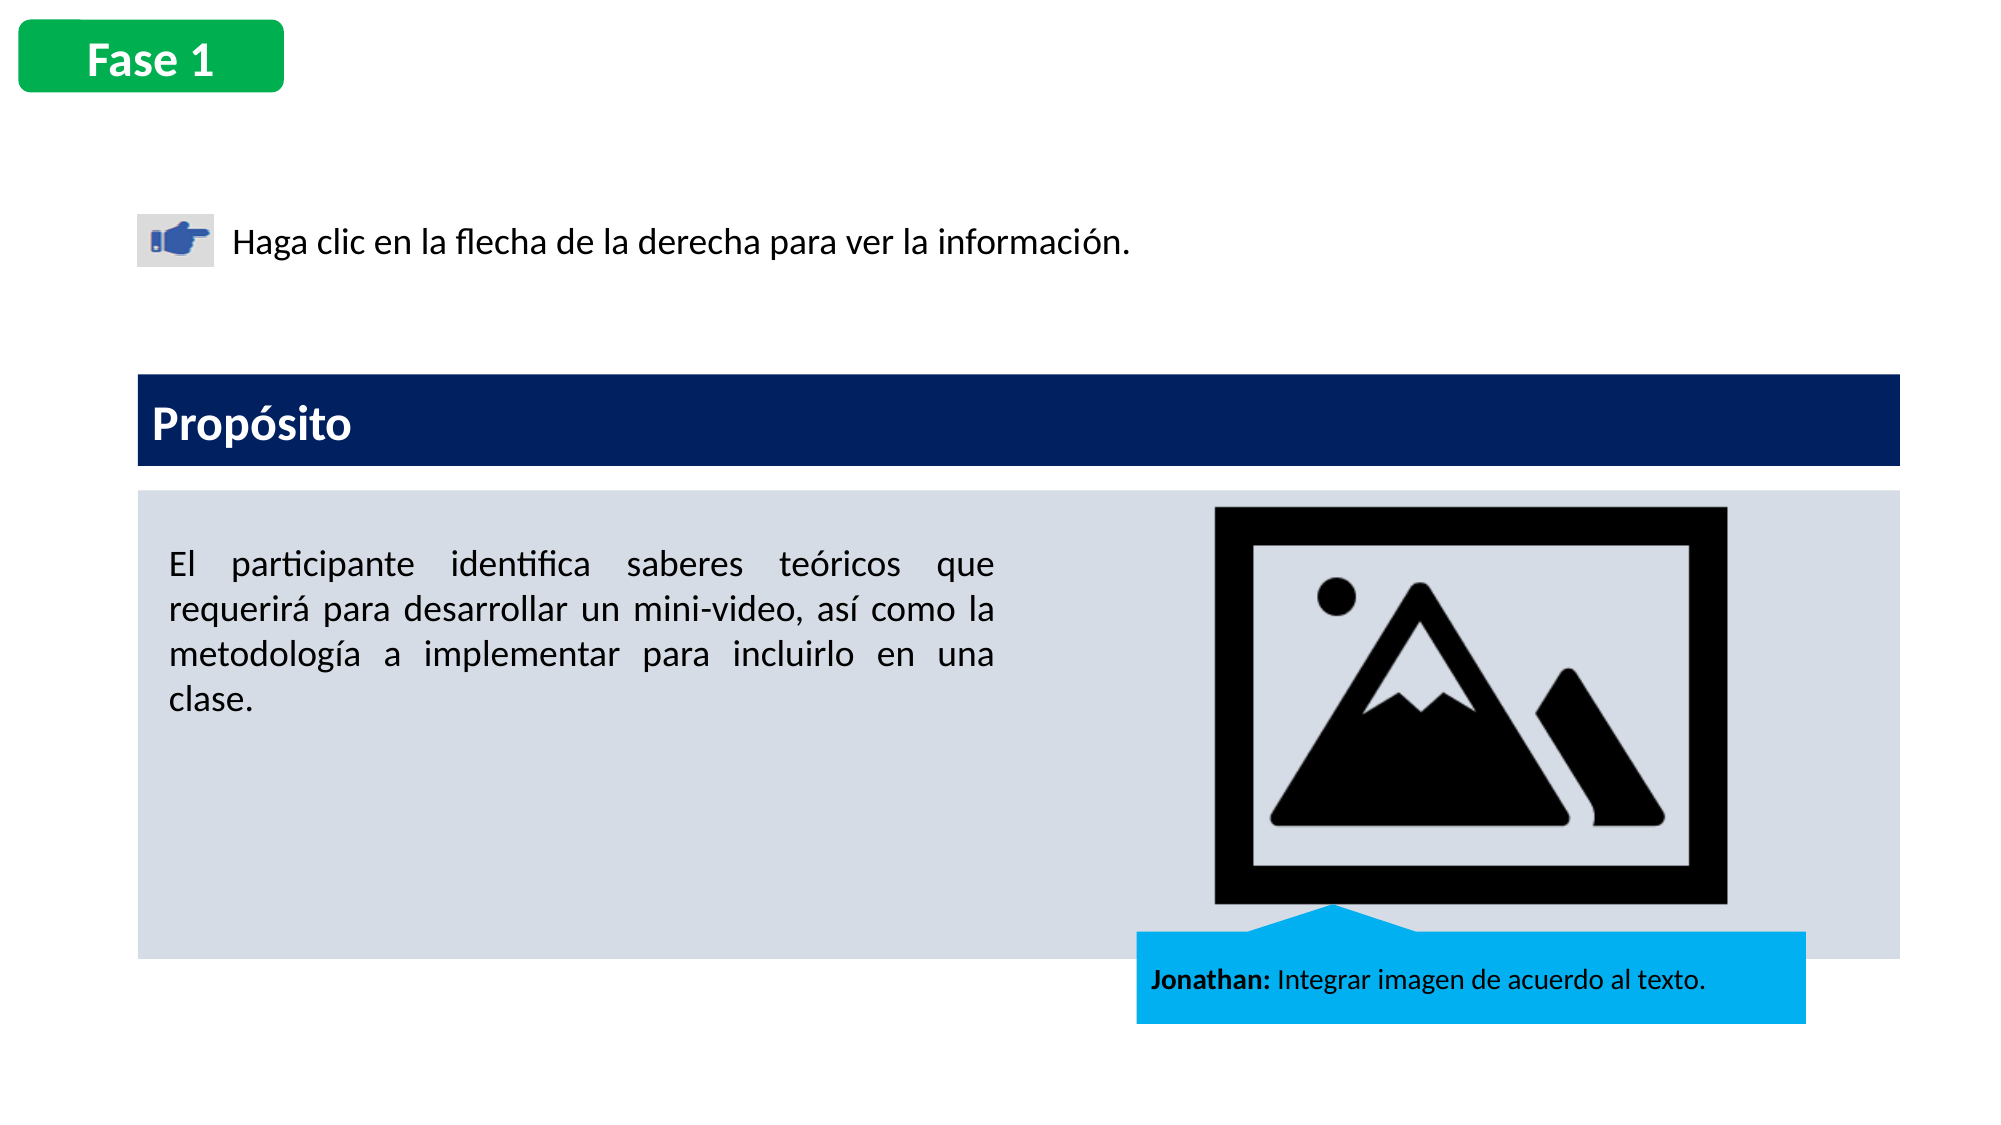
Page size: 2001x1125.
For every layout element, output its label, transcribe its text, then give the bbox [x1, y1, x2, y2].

text_box [1779, 489, 1901, 960]
picture [137, 214, 214, 267]
text_box [137, 373, 1901, 467]
picture [1164, 392, 1779, 931]
text_box Jonathan: Integrar imagen de acuerdo al texto. [1135, 930, 1807, 1025]
text_box Fase 1 [17, 18, 285, 94]
text_box [137, 489, 1164, 960]
list El participante identifica saberes teóricos que requerirá para desarrollar un mini-video, así como la metodología a implementar para incluirlo en una clase. [153, 531, 1011, 748]
text_box Haga clic en la flecha de la derecha para ver la información. [217, 210, 1165, 270]
list Propósito [137, 381, 984, 459]
